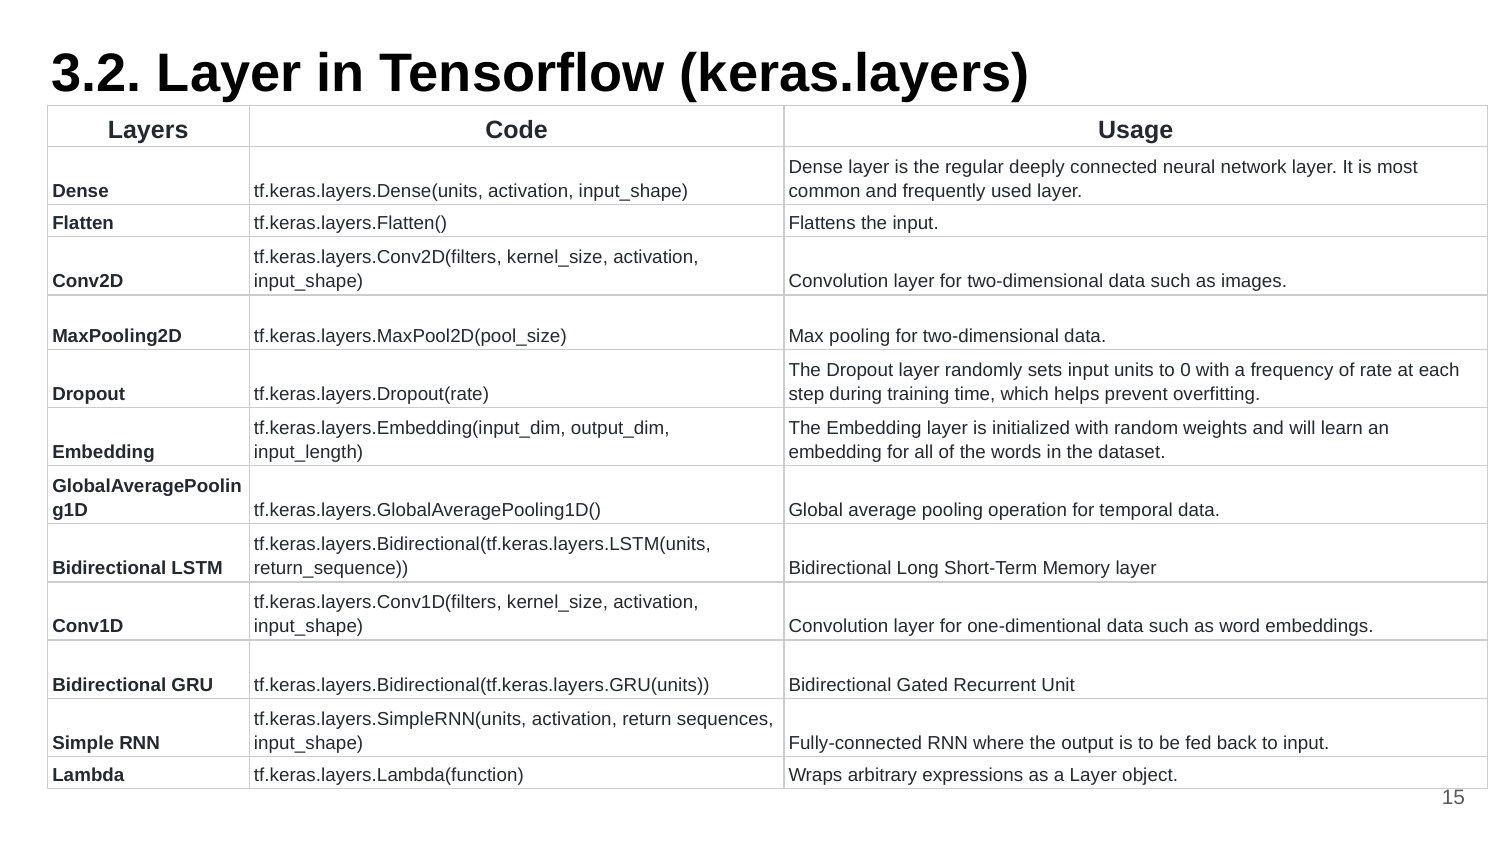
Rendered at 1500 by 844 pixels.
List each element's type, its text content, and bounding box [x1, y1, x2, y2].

table_cell Convolution layer for one-dimentional data such as word embeddings. [785, 583, 1487, 639]
table_header Code [250, 106, 783, 146]
table_cell The Embedding layer is initialized with random weights and will learn an embedding for all of the words in the dataset. [785, 408, 1487, 465]
table_cell Bidirectional Gated Recurrent Unit [785, 641, 1487, 698]
table_cell Dense [48, 147, 249, 204]
table_cell Embedding [48, 408, 249, 465]
table_header Layers [48, 106, 249, 146]
table_cell Bidirectional GRU [48, 641, 249, 698]
table_cell Lambda [48, 757, 249, 788]
table_cell tf.keras.layers.Lambda(function) [250, 757, 783, 788]
table_cell GlobalAveragePooling1D [48, 466, 249, 523]
table_cell Global average pooling operation for temporal data. [785, 466, 1487, 523]
table_cell Dropout [48, 350, 249, 407]
slide_number ‹#› [1389, 764, 1480, 830]
table_cell Flatten [48, 205, 249, 236]
table_cell tf.keras.layers.Conv1D(filters, kernel_size, activation, input_shape) [250, 583, 783, 639]
table_cell The Dropout layer randomly sets input units to 0 with a frequency of rate at each step during training time, which helps prevent overfitting. [785, 350, 1487, 407]
table_cell tf.keras.layers.Conv2D(filters, kernel_size, activation, input_shape) [250, 237, 783, 294]
table_cell tf.keras.layers.Flatten() [250, 205, 783, 236]
table_cell tf.keras.layers.SimpleRNN(units, activation, return sequences, input_shape) [250, 699, 783, 756]
table_header Usage [785, 106, 1487, 146]
text_box 3.2. Layer in Tensorflow (keras.layers) [36, 22, 1459, 118]
table_cell Convolution layer for two-di­men­sional data such as images. [785, 237, 1487, 294]
table_cell Conv1D [48, 583, 249, 639]
table_cell Dense layer is the regular deeply connected neural network layer. It is most common and frequently used layer. [785, 147, 1487, 204]
table_cell tf.keras.layers.Bidirectional(tf.keras.layers.LSTM(units, return_sequence)) [250, 524, 783, 581]
table_cell Flattens the input. [785, 205, 1487, 236]
table_cell Bidirectional LSTM [48, 524, 249, 581]
table_cell MaxPooling2D [48, 296, 249, 349]
table_cell tf.keras.layers.Embedding(input_dim, output_dim, input_length) [250, 408, 783, 465]
table_cell Wraps arbitrary expressions as a Layer object. [785, 757, 1487, 788]
table_cell Conv2D [48, 237, 249, 294]
table_cell tf.keras.layers.Bidirectional(tf.keras.layers.GRU(units)) [250, 641, 783, 698]
table_cell Fully-connected RNN where the output is to be fed back to input. [785, 699, 1487, 756]
table_cell Simple RNN [48, 699, 249, 756]
table_cell tf.keras.layers.Dense(units, activation, input_shape) [250, 147, 783, 204]
table_cell Bidirectional Long Short-Term Memory layer [785, 524, 1487, 581]
table_cell Max pooling for two-di­men­sional data. [785, 296, 1487, 349]
table_cell tf.keras.layers.GlobalAveragePooling1D() [250, 466, 783, 523]
table_cell tf.keras.layers.MaxPool2D(pool_size) [250, 296, 783, 349]
table_cell tf.keras.layers.Dropout(rate) [250, 350, 783, 407]
